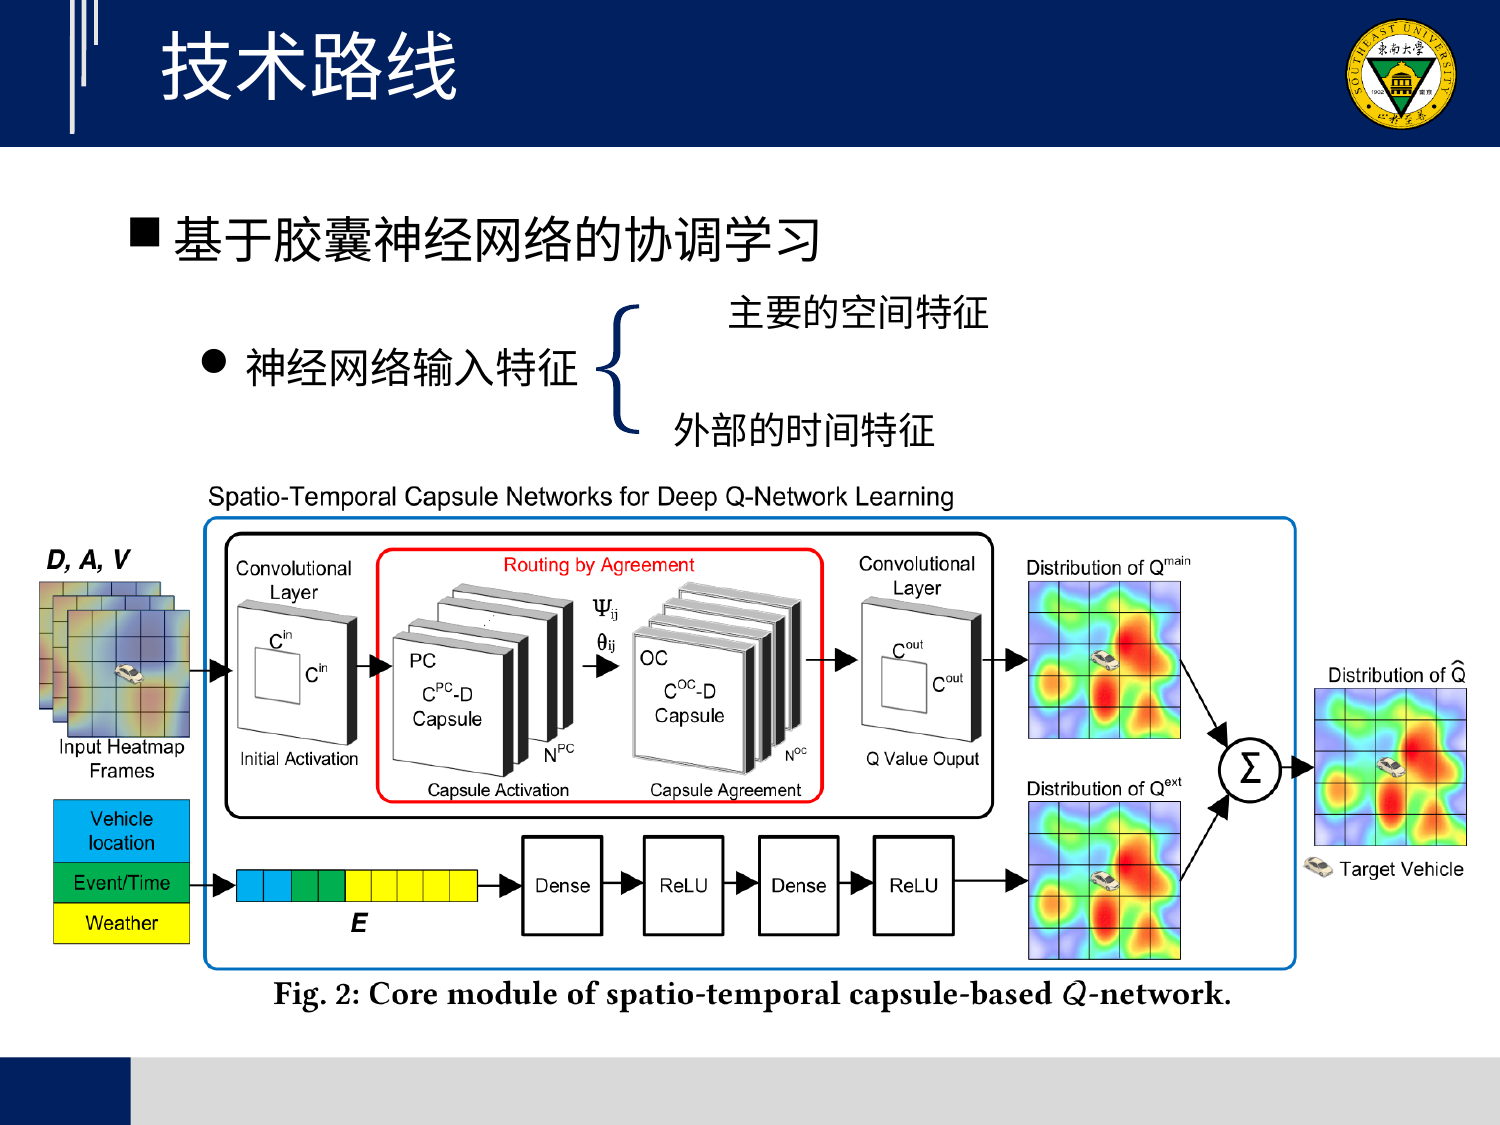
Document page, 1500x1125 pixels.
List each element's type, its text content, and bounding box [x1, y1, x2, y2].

text_box [596, 304, 640, 434]
text_box 技术路线 [144, 11, 600, 117]
text_box 基于胶囊神经网络的协调学习 [111, 200, 1309, 276]
picture [9, 458, 1481, 1025]
text_box 神经网络输入特征 [183, 334, 595, 400]
picture [1345, 18, 1457, 130]
text_box [0, 0, 1500, 148]
